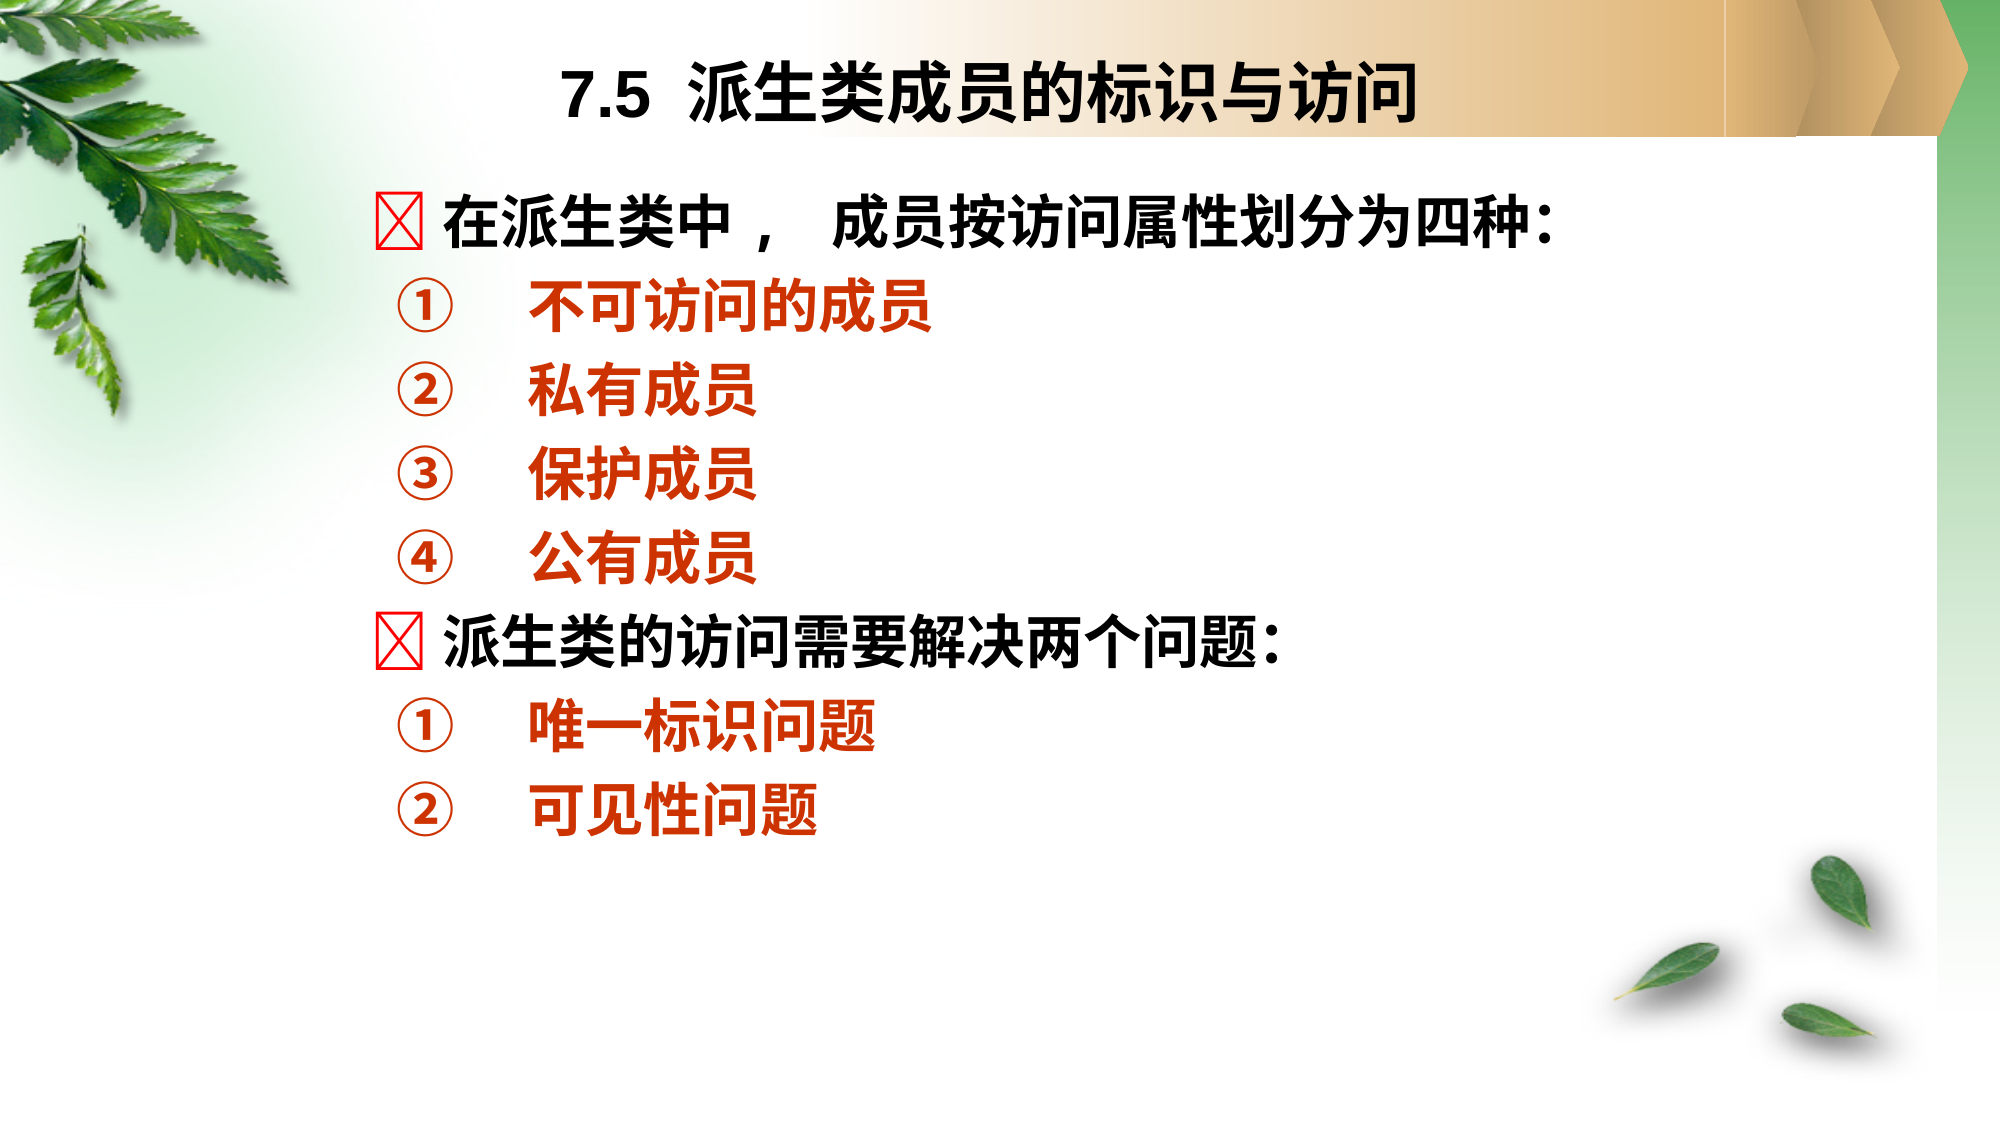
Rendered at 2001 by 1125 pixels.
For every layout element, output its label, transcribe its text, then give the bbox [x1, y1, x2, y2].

text_box 7.5 派生类成员的标识与访问 [314, 30, 1665, 138]
picture [0, 0, 2001, 1125]
list 在派生类中, 成员按访问属性划分为四种： ① 不可访问的成员 ② 私有成员 ③ 保护成员 ④ 公有成员 派生类的访问需要解决两个问题： ① 唯一标识问题 ② 可见性问题 [355, 164, 1643, 1052]
